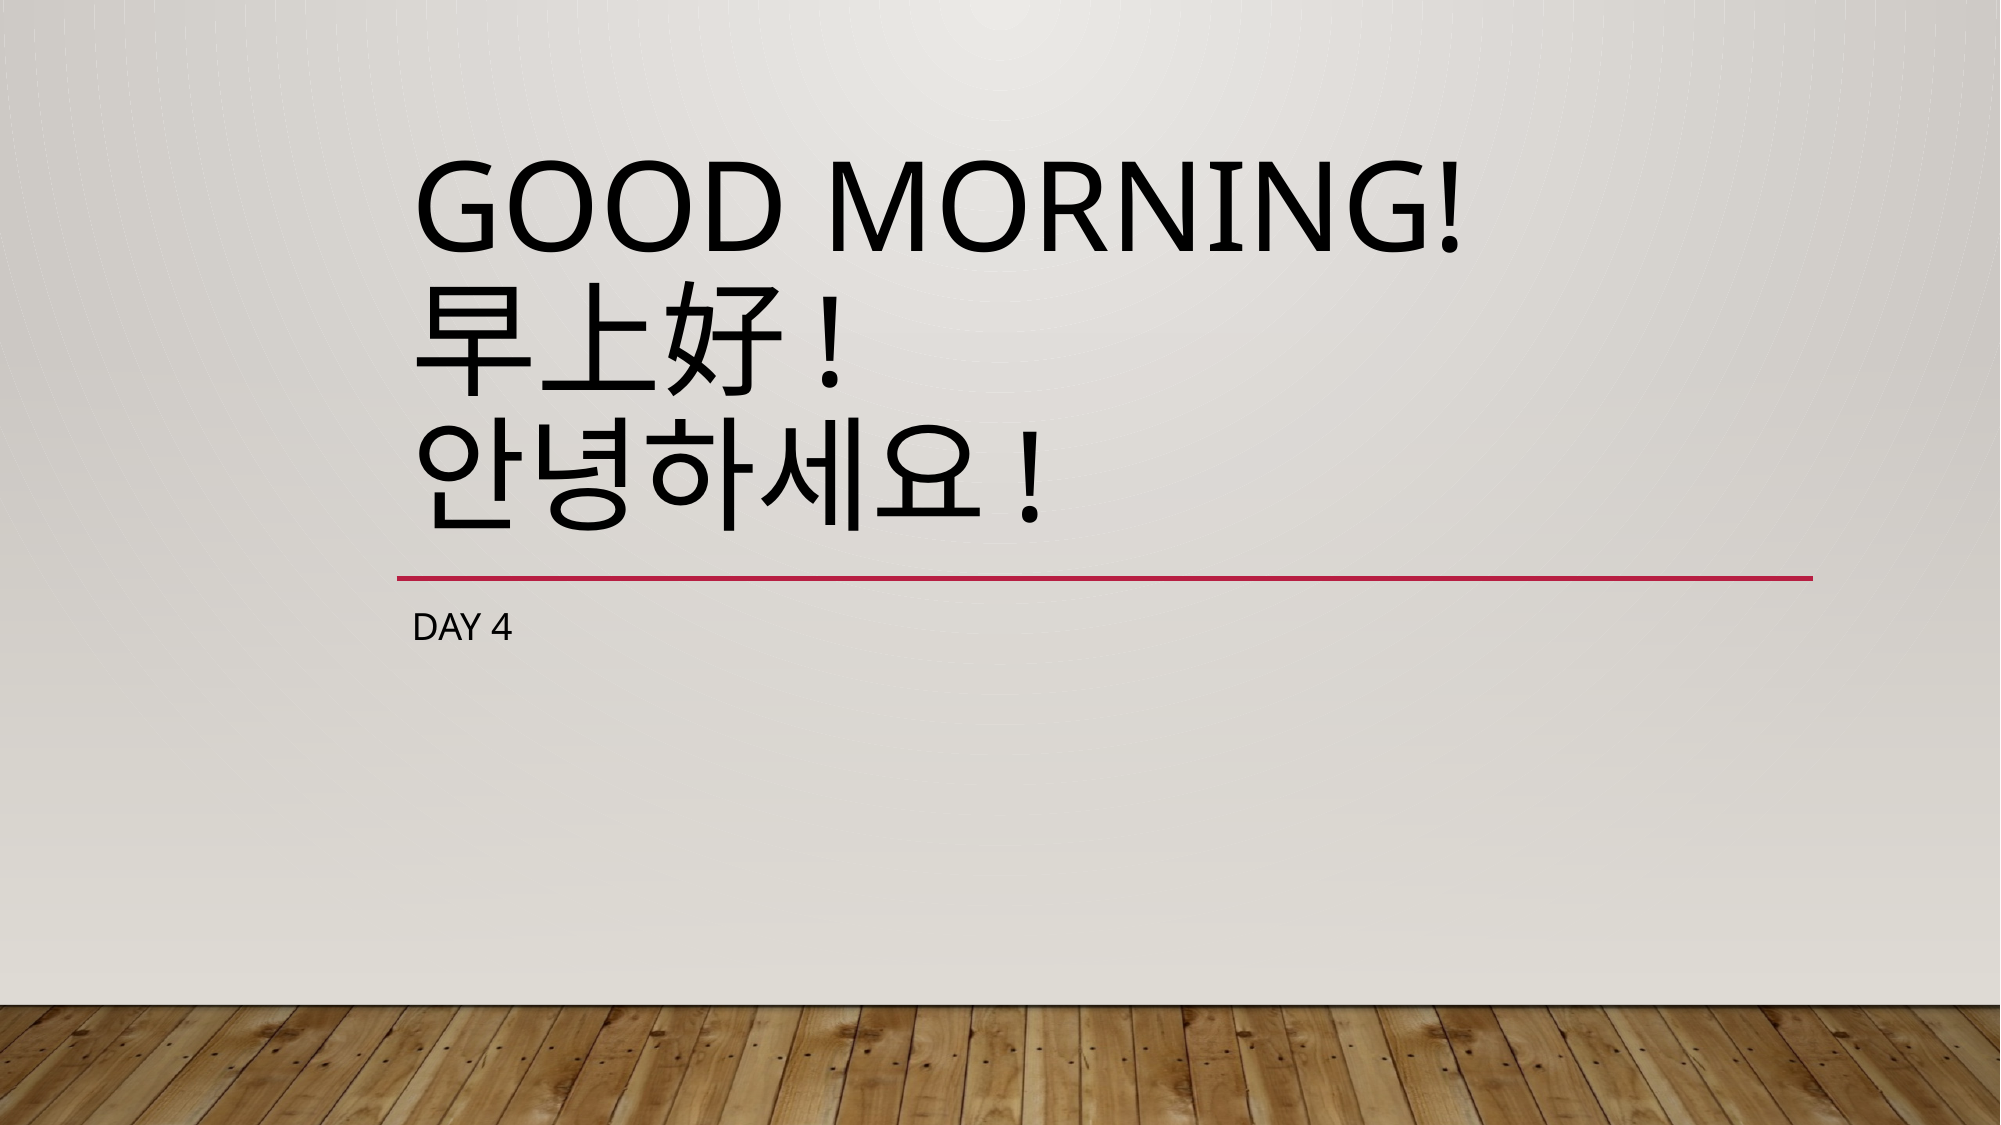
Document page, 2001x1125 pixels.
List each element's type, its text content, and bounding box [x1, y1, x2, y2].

title Good Morning! 早上好! 안녕하세요! [396, 131, 1814, 549]
picture [0, 1005, 2000, 1125]
subtitle Day 4 [396, 579, 1814, 740]
